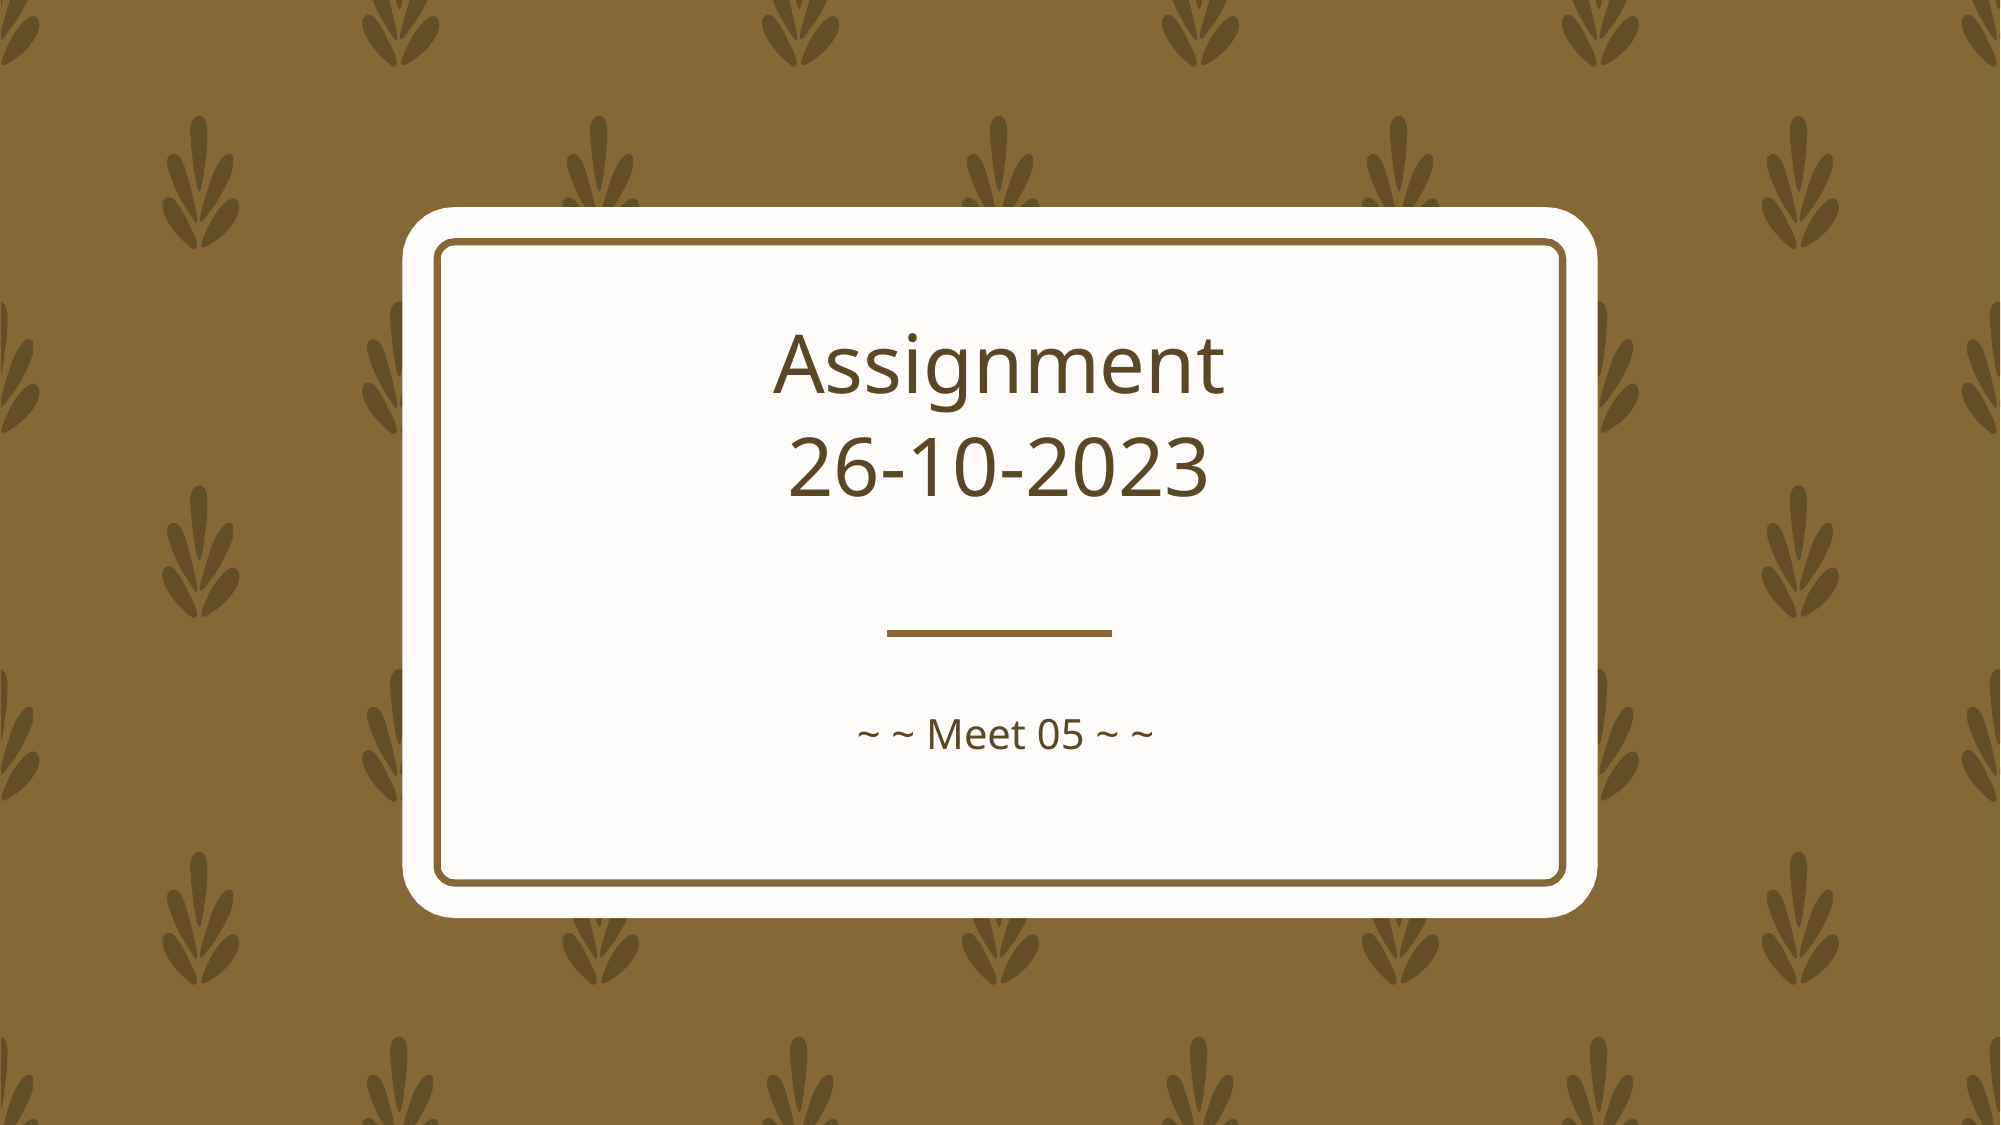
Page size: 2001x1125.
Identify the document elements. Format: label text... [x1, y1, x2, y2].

title Assignment 26-10-2023 [518, 300, 1480, 603]
list ~ ~ Meet 05 ~ ~ [625, 685, 1375, 856]
